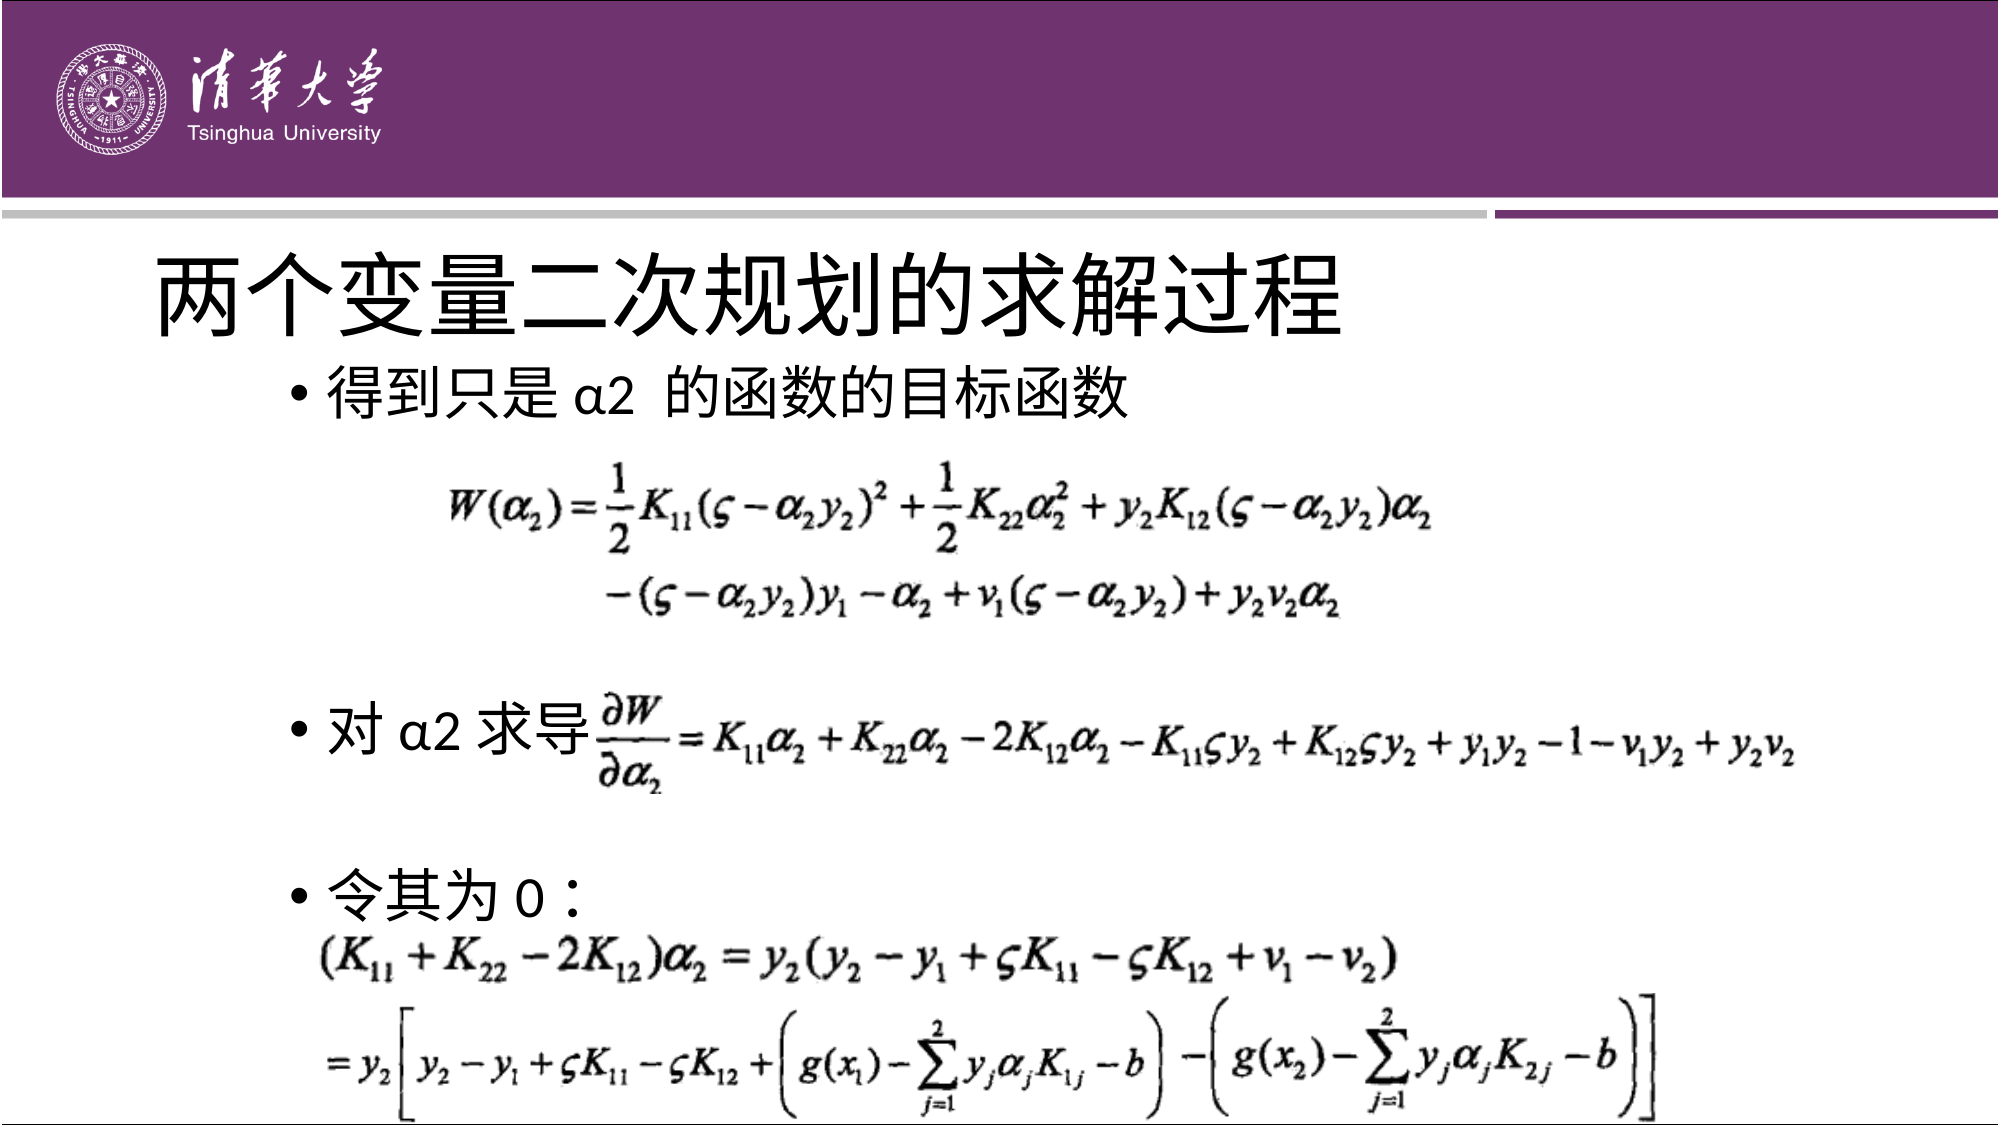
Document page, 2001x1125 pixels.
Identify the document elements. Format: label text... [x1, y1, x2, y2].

list 得到只是α2 的函数的目标函数 对α2求导 令其为0： [274, 409, 1657, 1125]
text_box 两个变量二次规划的求解过程 [137, 190, 1863, 409]
picture [321, 1004, 1169, 1124]
picture [312, 925, 1410, 986]
picture [2, 0, 1998, 1125]
picture [439, 457, 1435, 625]
